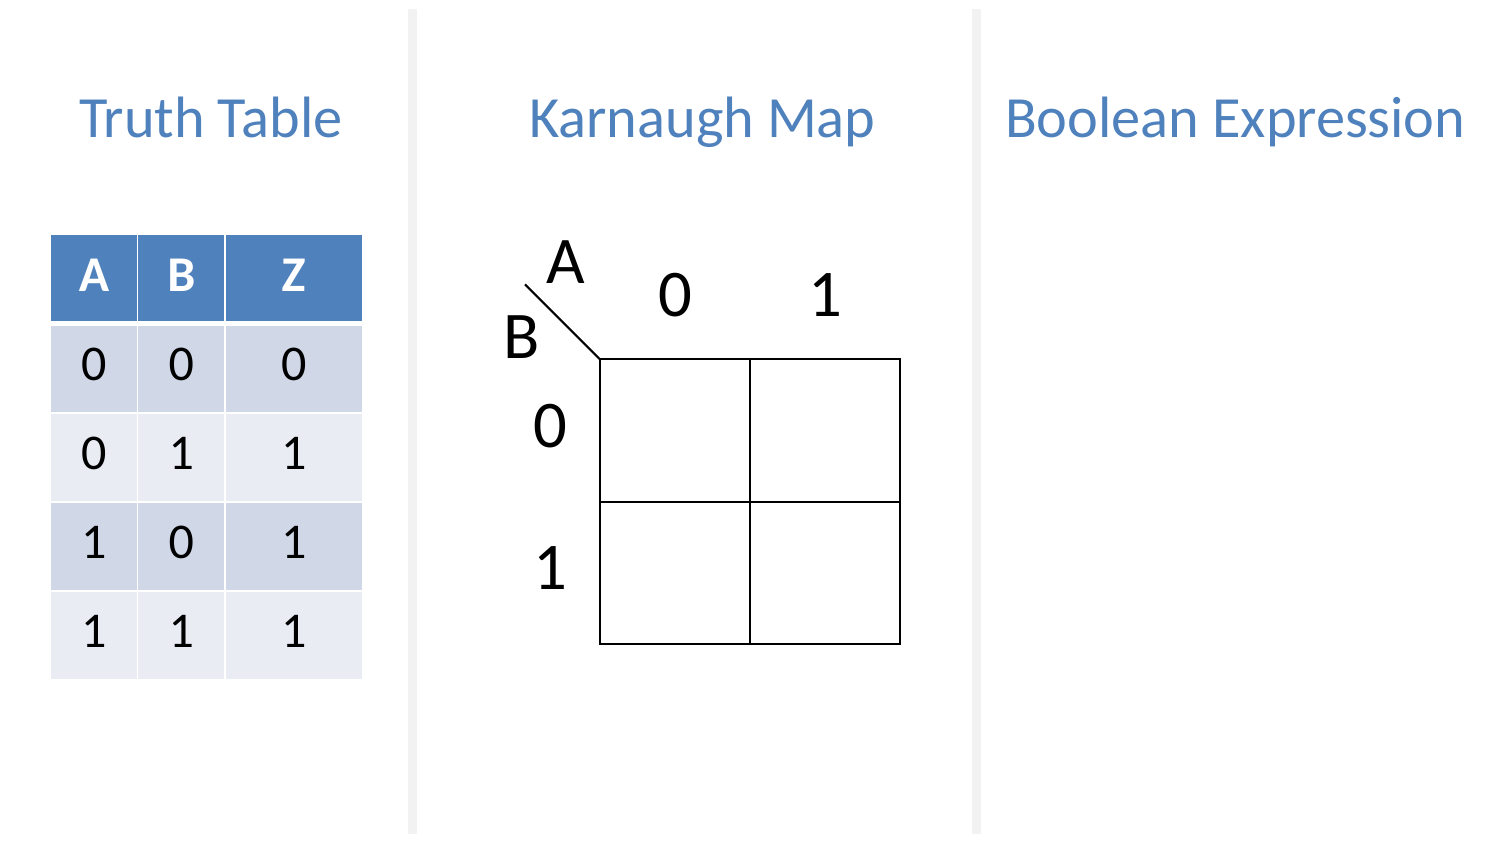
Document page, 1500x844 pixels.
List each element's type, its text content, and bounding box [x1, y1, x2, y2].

table_cell 1 [138, 414, 224, 501]
text_box A [531, 209, 600, 283]
table_cell 0 [226, 326, 362, 412]
text_box Truth Table [64, 71, 358, 157]
table_cell 1 [226, 503, 362, 590]
table_cell 1 [226, 592, 362, 679]
table_header A [51, 235, 137, 321]
table_cell 1 [51, 592, 137, 679]
table_cell 1 [138, 592, 224, 679]
table_header 0 [600, 259, 750, 341]
table_cell 1 [500, 502, 600, 644]
table_header B [138, 235, 224, 321]
table_cell [601, 503, 749, 643]
table_cell 0 [51, 414, 137, 501]
text_box B [489, 284, 556, 379]
text_box Boolean Expression [990, 71, 1481, 157]
text_box Karnaugh Map [514, 71, 891, 157]
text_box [524, 284, 601, 360]
table_header [601, 360, 749, 501]
table_header [751, 360, 899, 501]
table_header Z [226, 235, 362, 321]
table_header 1 [750, 259, 900, 341]
table_header 0 [500, 367, 600, 502]
table_cell 0 [138, 326, 224, 412]
table_cell 0 [51, 326, 137, 412]
table_cell 1 [51, 503, 137, 590]
table_cell 0 [138, 503, 224, 590]
table_cell [751, 503, 899, 643]
table_cell 1 [226, 414, 362, 501]
